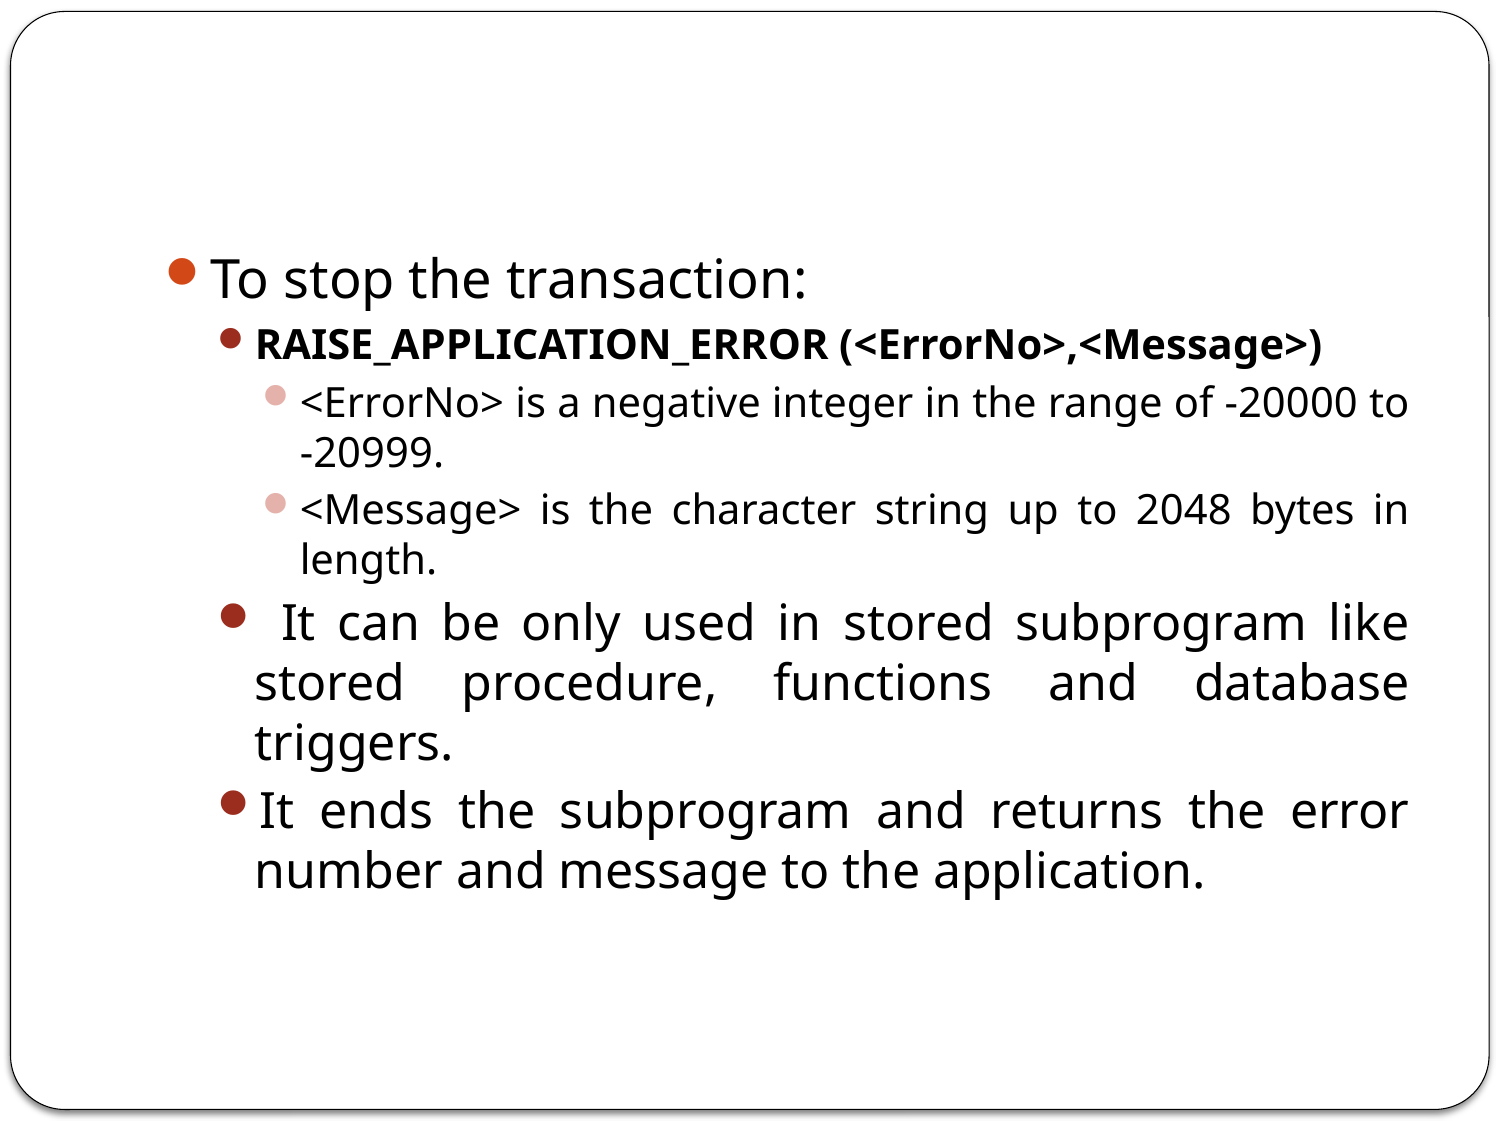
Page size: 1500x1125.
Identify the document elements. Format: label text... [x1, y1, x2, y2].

list To stop the transaction: RAISE_APPLICATION_ERROR (<ErrorNo>,<Message>) <ErrorNo> is a negative integer in the range of -20000 to -20999. <Message> is the character string up to 2048 bytes in length. It can be only used in stored subprogram like stored procedure, functions and database triggers. It ends the subprogram and returns the error number and message to the application. [150, 237, 1425, 988]
